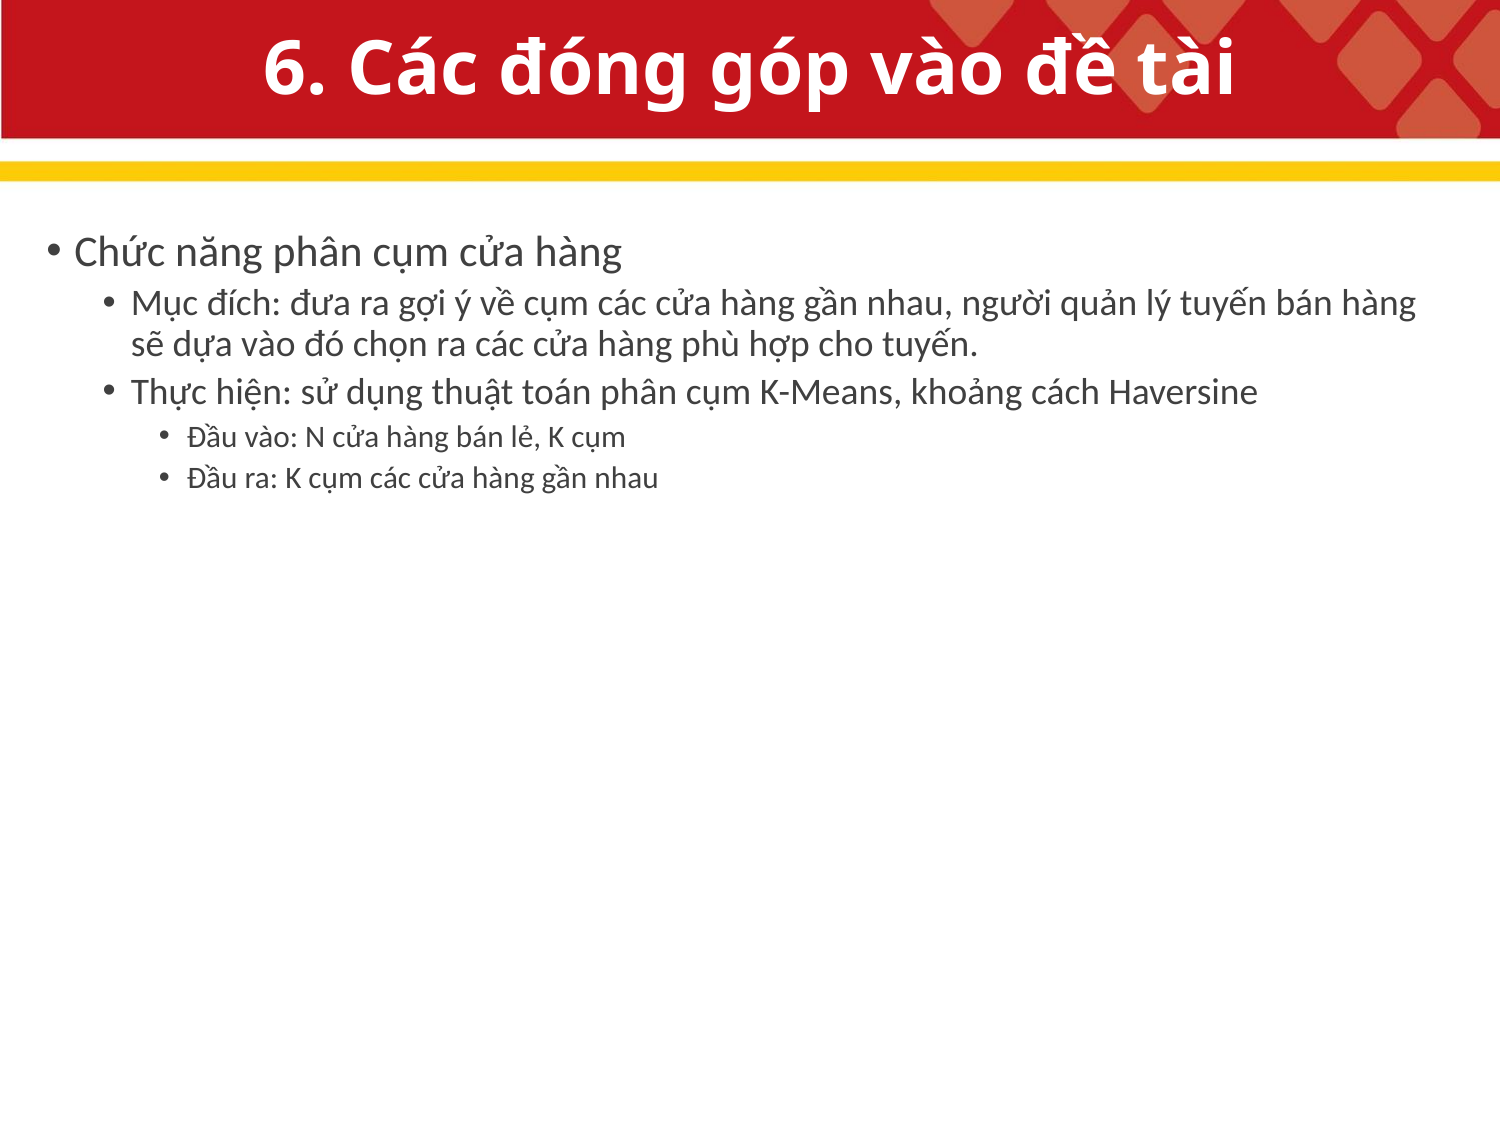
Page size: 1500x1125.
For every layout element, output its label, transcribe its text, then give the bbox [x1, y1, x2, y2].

list Chức năng phân cụm cửa hàng Mục đích: đưa ra gợi ý về cụm các cửa hàng gần nhau, người quản lý tuyến bán hàng sẽ dựa vào đó chọn ra các cửa hàng phù hợp cho tuyến. Thực hiện: sử dụng thuật toán phân cụm K-Means, khoảng cách Haversine Đầu vào: N cửa hàng bán lẻ, K cụm Đầu ra: K cụm các cửa hàng gần nhau [31, 220, 1471, 1025]
picture [0, 0, 1500, 1125]
title 6. Các đóng góp vào đề tài [31, 0, 1471, 141]
